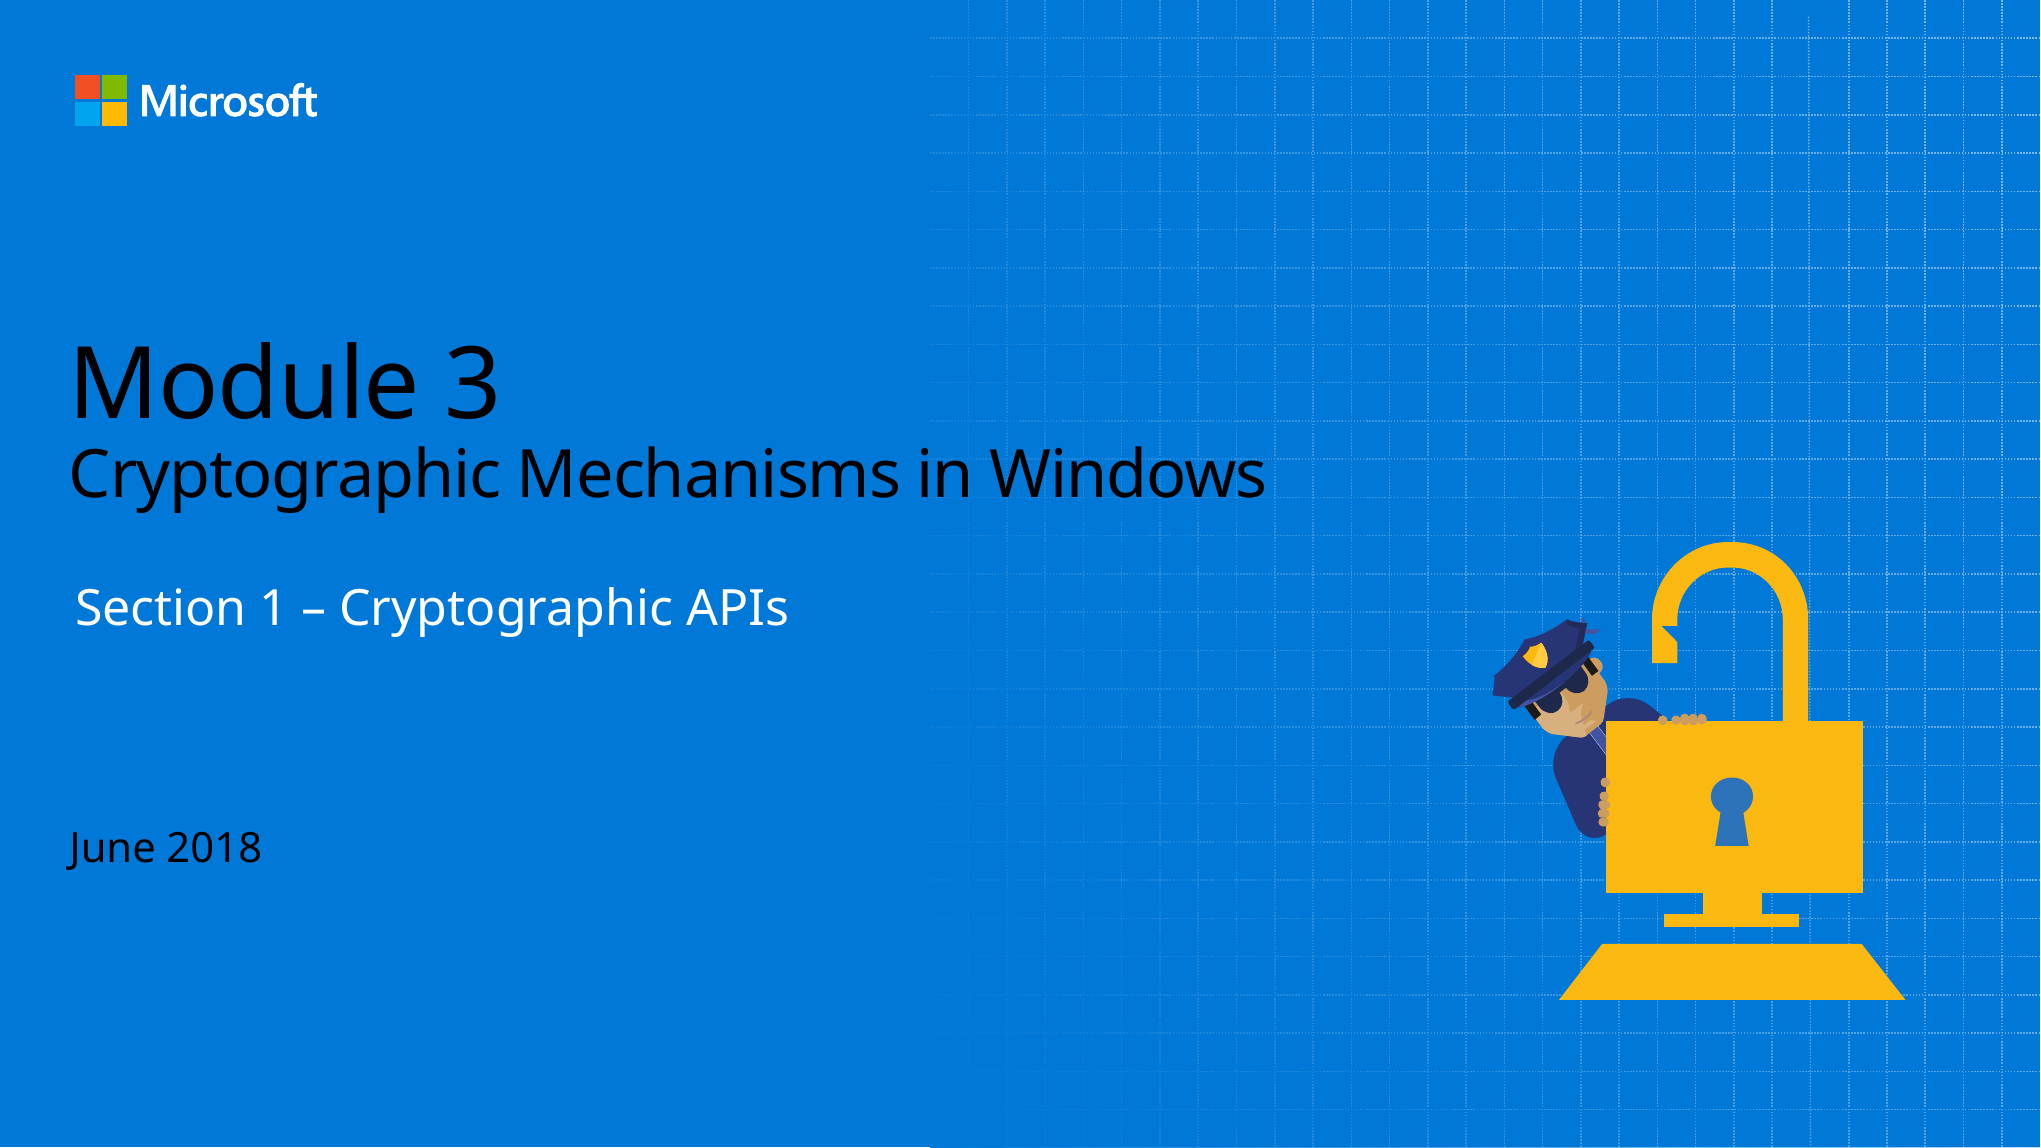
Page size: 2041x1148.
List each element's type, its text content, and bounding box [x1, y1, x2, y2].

list June 2018 [45, 808, 1096, 945]
title Module 3 Cryptographic Mechanisms in Windows [45, 317, 1396, 619]
picture [1492, 541, 1907, 1001]
text_box Section 1 – Cryptographic APIs [45, 558, 1215, 661]
